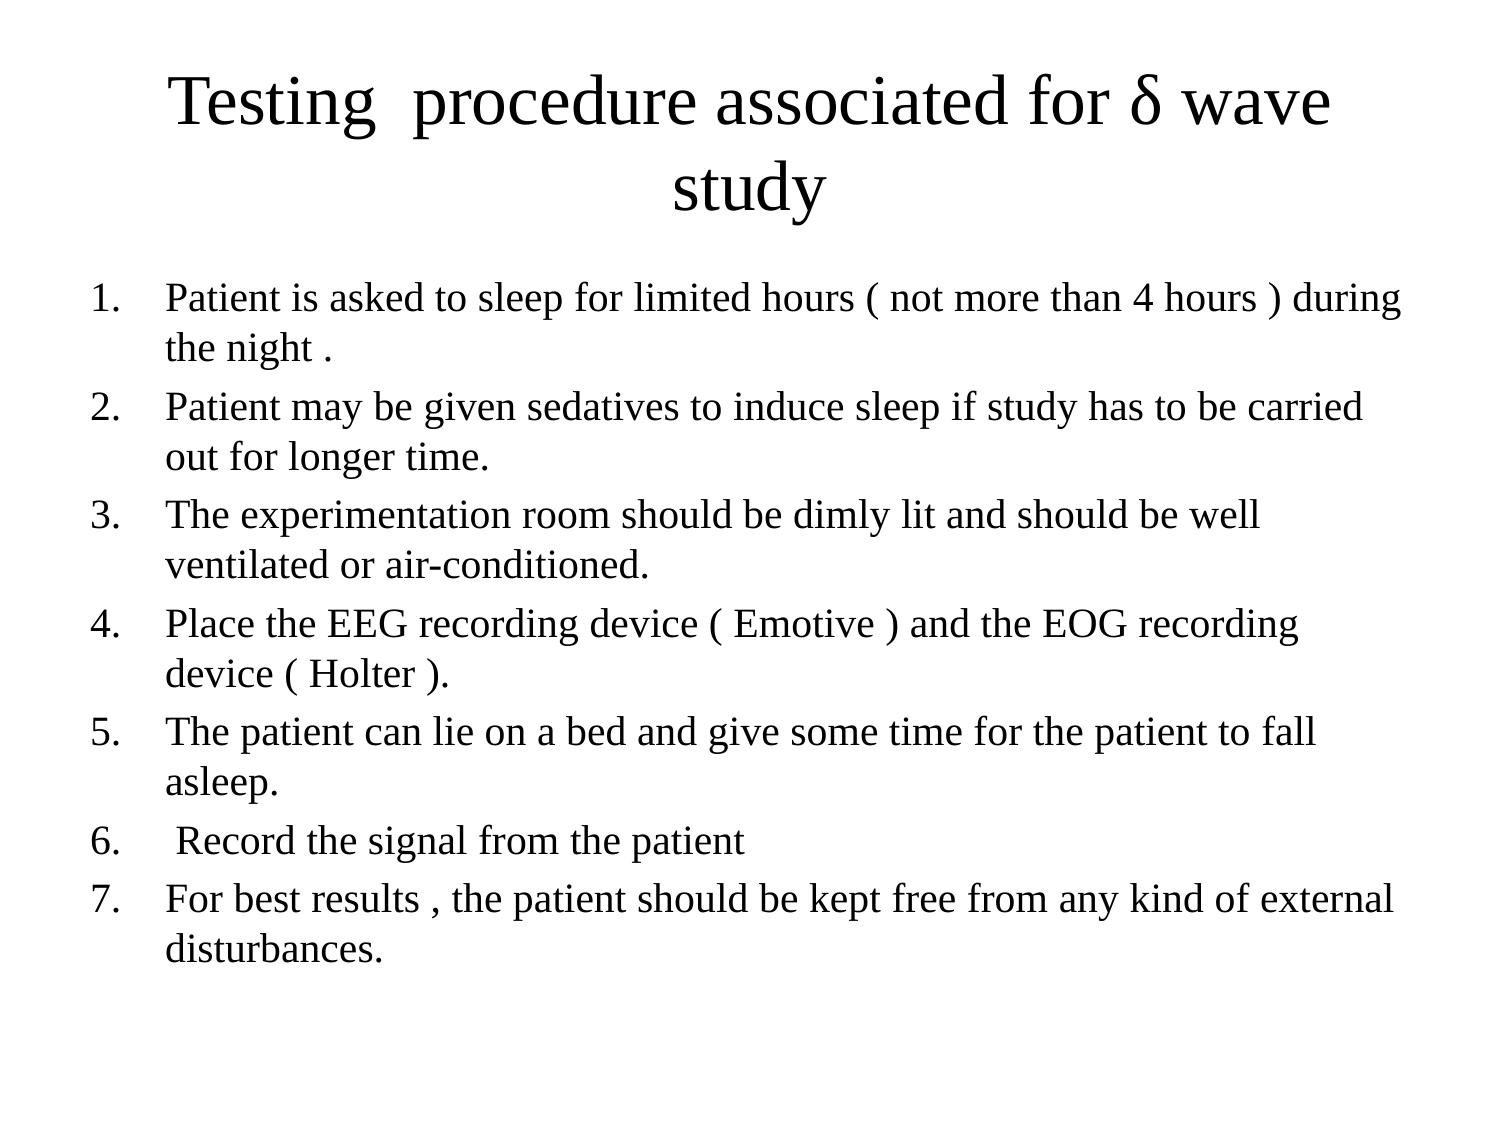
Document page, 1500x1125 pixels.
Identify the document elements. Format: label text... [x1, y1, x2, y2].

list Patient is asked to sleep for limited hours ( not more than 4 hours ) during the night . Patient may be given sedatives to induce sleep if study has to be carried out for longer time. The experimentation room should be dimly lit and should be well ventilated or air-conditioned. Place the EEG recording device ( Emotive ) and the EOG recording device ( Holter ). The patient can lie on a bed and give some time for the patient to fall asleep. Record the signal from the patient For best results , the patient should be kept free from any kind of external disturbances. [75, 262, 1425, 1005]
title Testing procedure associated for δ wave study [75, 45, 1425, 233]
